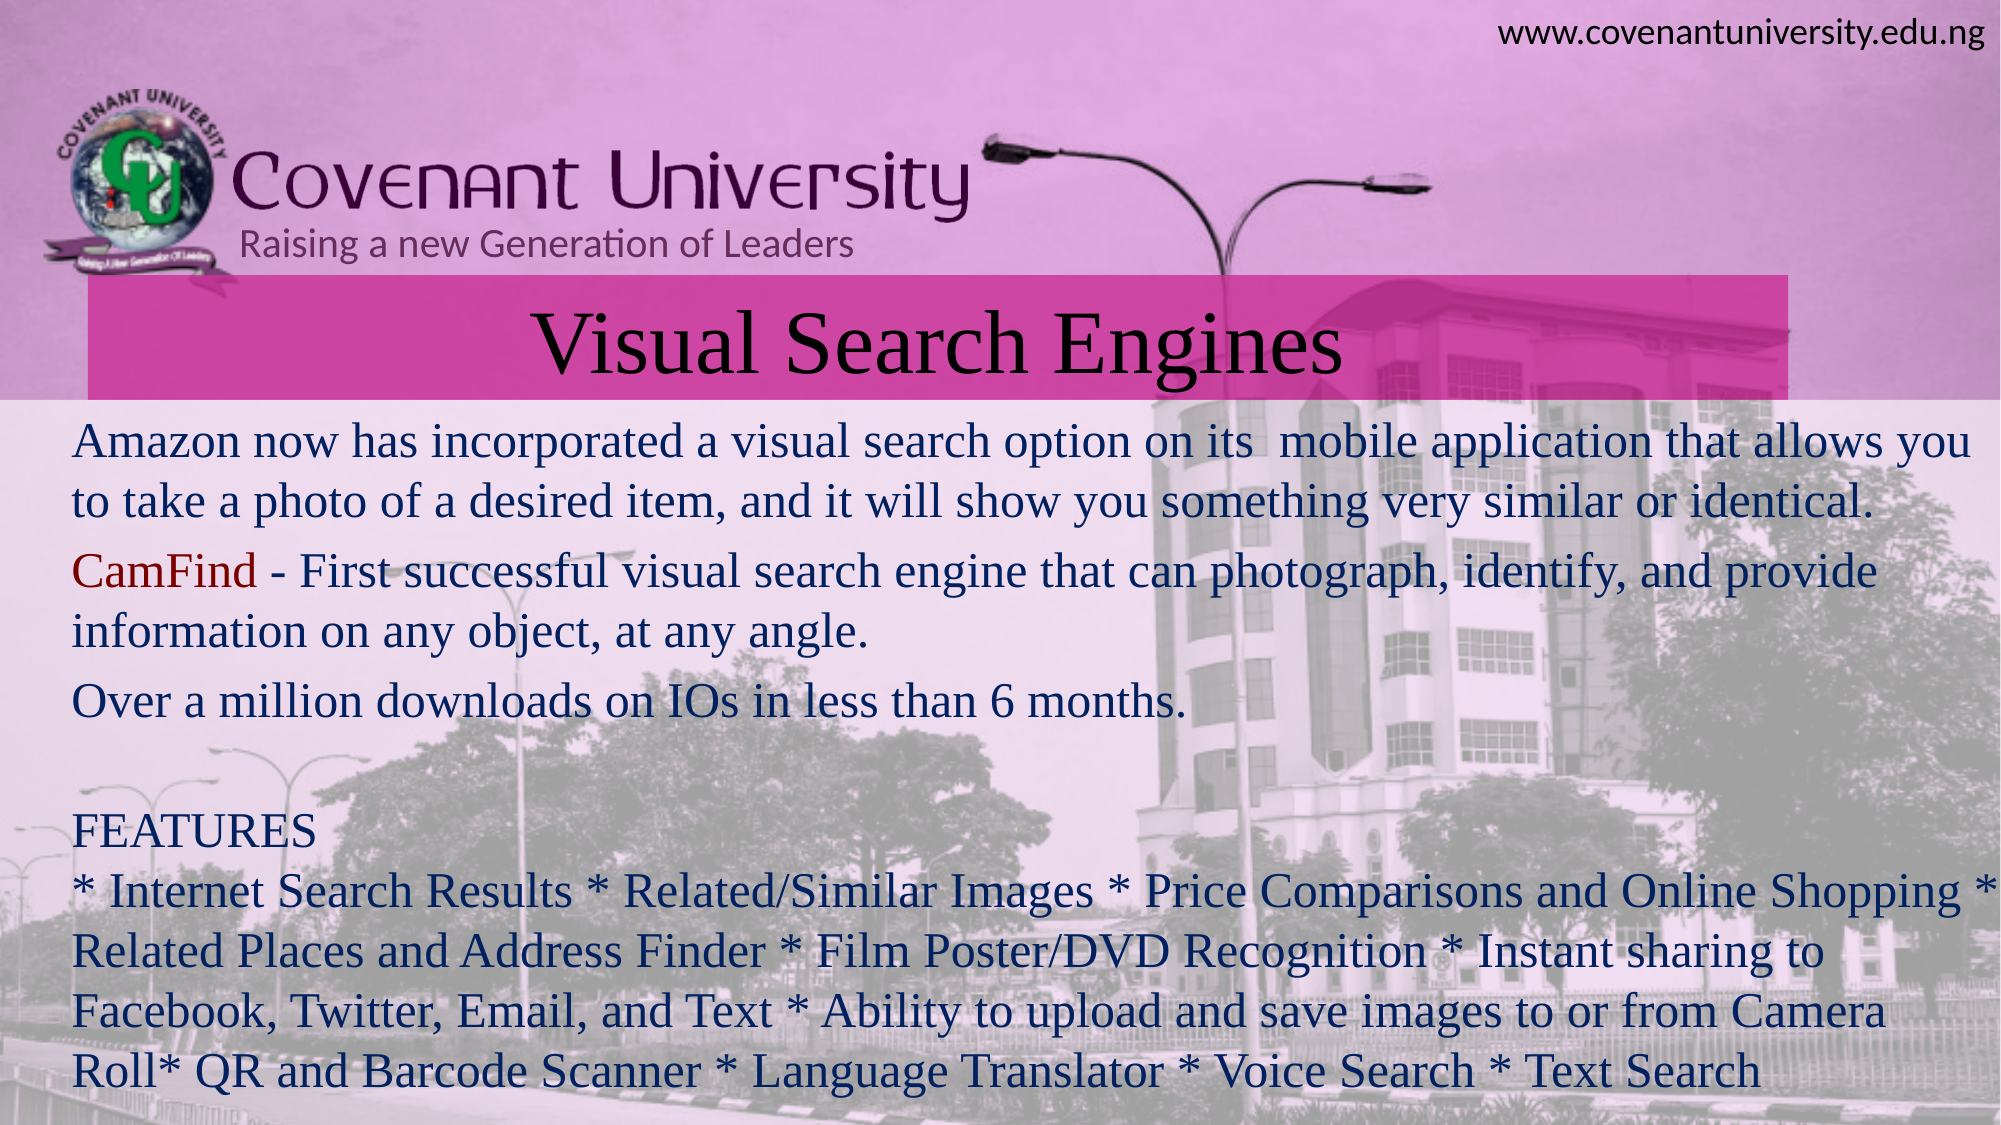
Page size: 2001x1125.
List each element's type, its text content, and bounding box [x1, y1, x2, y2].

title Visual Search Engines [87, 275, 1789, 399]
picture [43, 89, 1017, 303]
subtitle Amazon now has incorporated a visual search option on its mobile application that allows you to take a photo of a desired item, and it will show you something very similar or identical. CamFind - First successful visual search engine that can photograph, identify, and provide information on any object, at any angle. Over a million downloads on IOs in less than 6 months. FEATURES * Internet Search Results * Related/Similar Images * Price Comparisons and Online Shopping * Related Places and Address Finder * Film Poster/DVD Recognition * Instant sharing to Facebook, Twitter, Email, and Text * Ability to upload and save images to or from Camera Roll* QR and Barcode Scanner * Language Translator * Voice Search * Text Search [0, 399, 2001, 1125]
